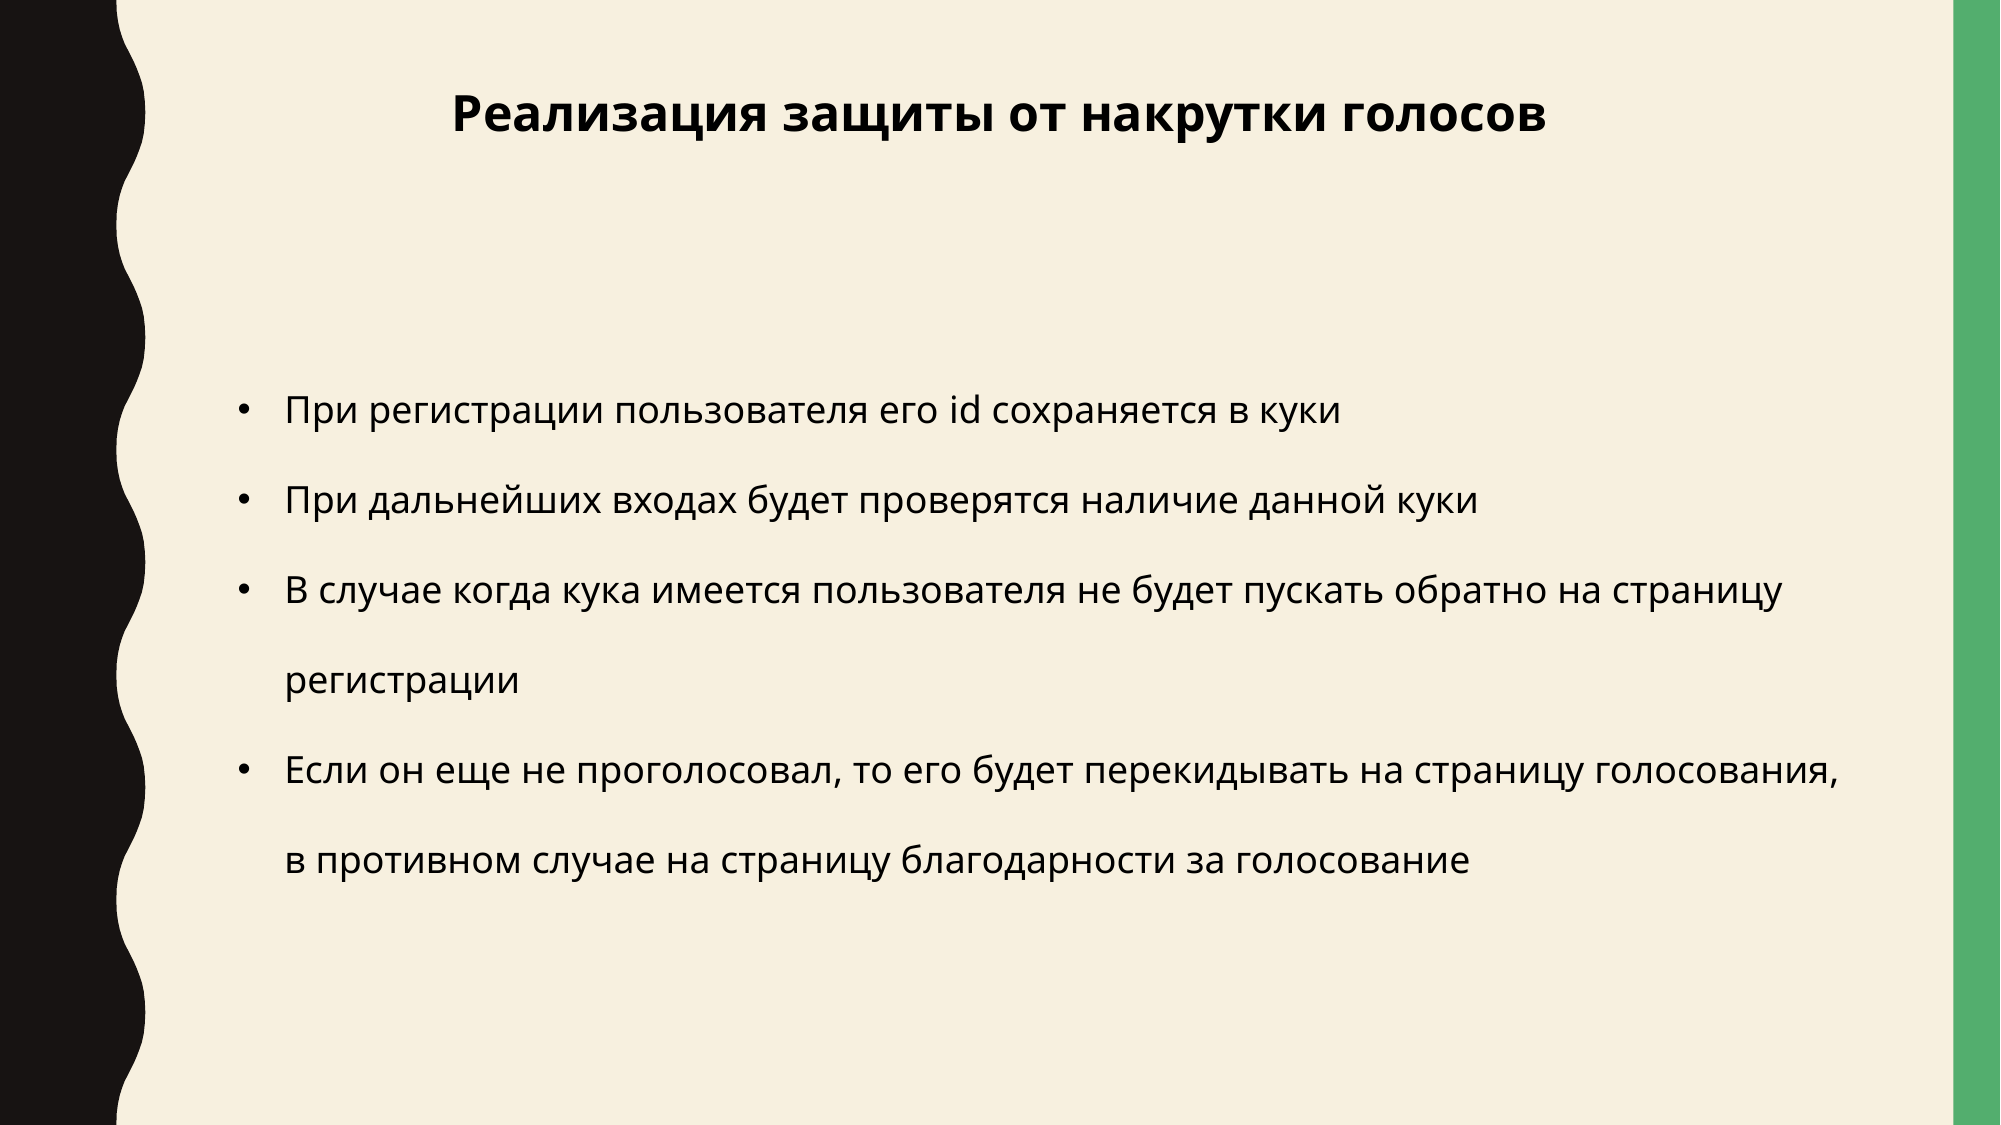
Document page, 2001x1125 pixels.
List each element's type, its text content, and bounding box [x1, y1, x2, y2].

text_box Реализация защиты от накрутки голосов [437, 74, 1563, 149]
text_box При регистрации пользователя его id сохраняется в куки При дальнейших входах будет проверятся наличие данной куки В случае когда кука имеется пользователя не будет пускать обратно на страницу регистрации Если он еще не проголосовал, то его будет перекидывать на страницу голосования, в противном случае на страницу благодарности за голосование [222, 334, 1883, 889]
